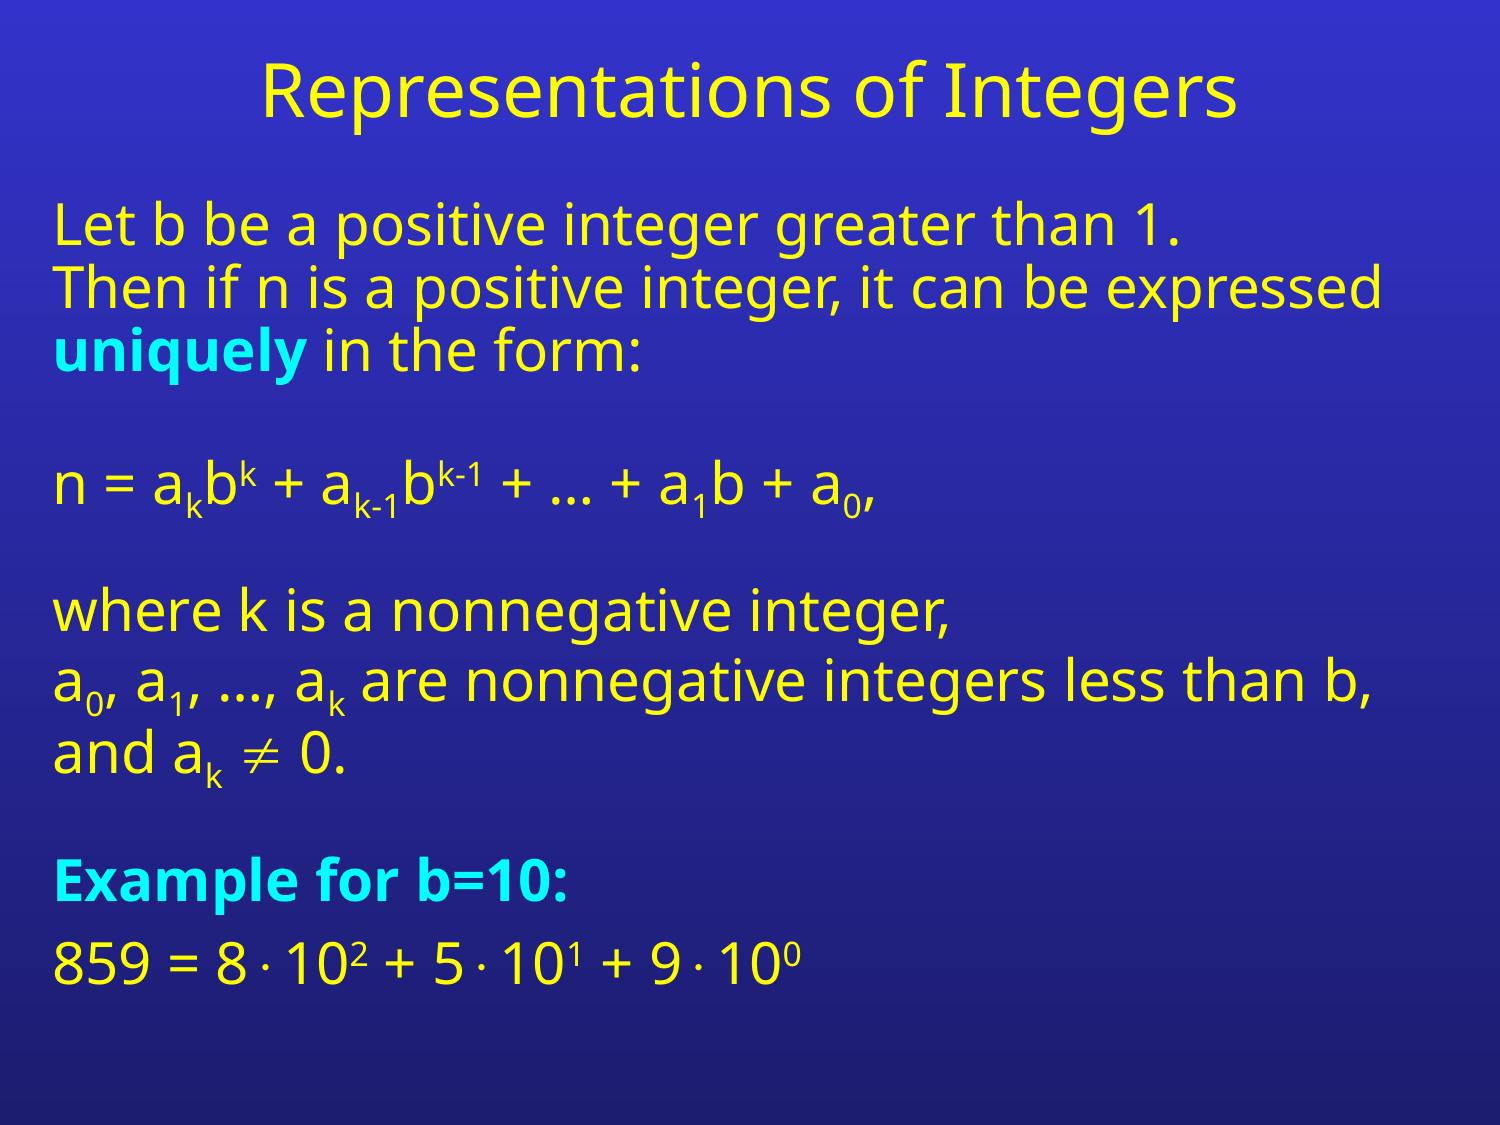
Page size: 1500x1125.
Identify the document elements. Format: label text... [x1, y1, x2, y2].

title Representations of Integers [112, 24, 1388, 151]
list Let b be a positive integer greater than 1. Then if n is a positive integer, it can be expressed uniquely in the form: n = akbk + ak-1bk-1 + … + a1b + a0, where k is a nonnegative integer, a0, a1, …, ak are nonnegative integers less than b, and ak  0. Example for b=10: 859 = 8102 + 5101 + 9100 [37, 187, 1463, 1001]
